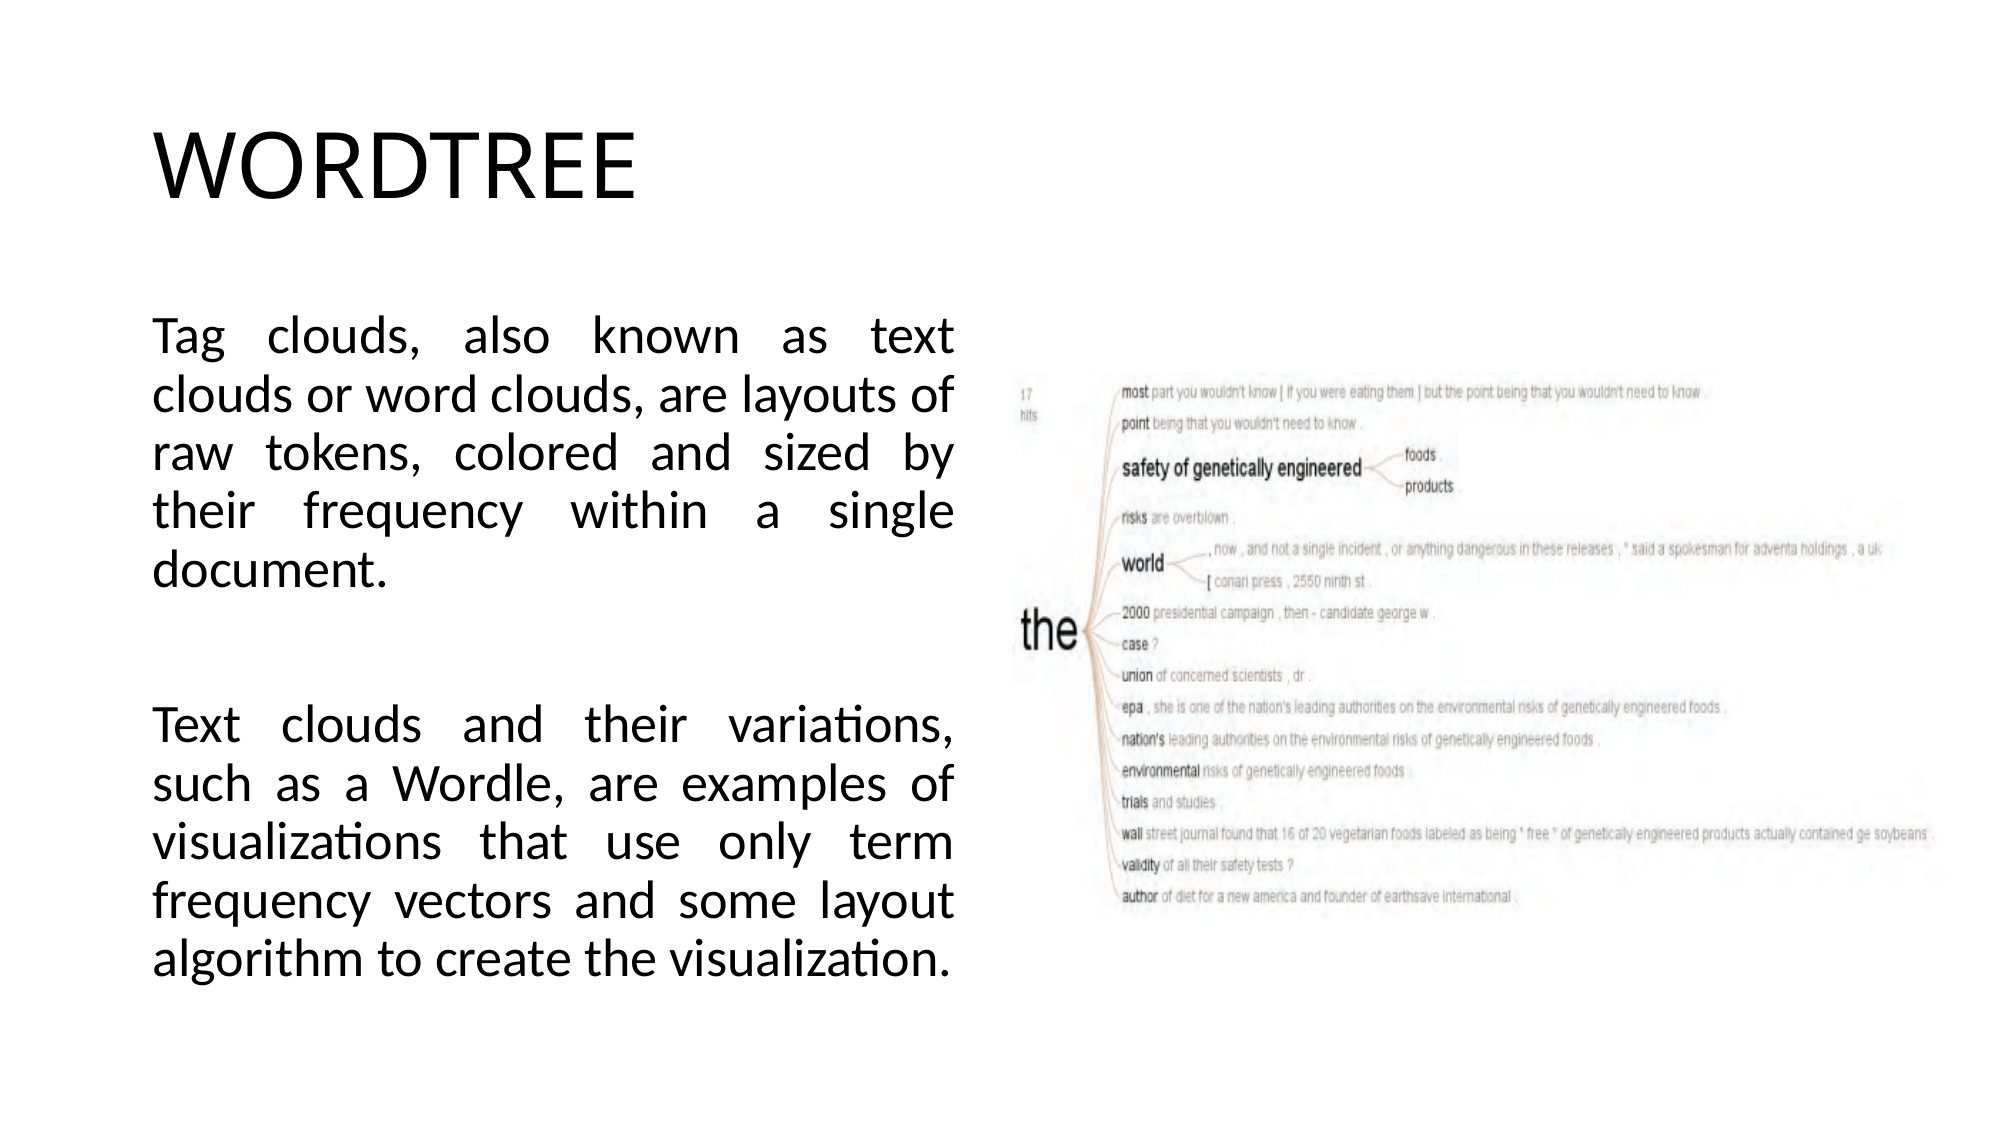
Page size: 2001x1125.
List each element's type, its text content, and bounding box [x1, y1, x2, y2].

title WORDTREE [137, 59, 1863, 278]
list Tag clouds, also known as text clouds or word clouds, are layouts of raw tokens, colored and sized by their frequency within a single document. Text clouds and their variations, such as a Wordle, are examples of visualizations that use only term frequency vectors and some layout algorithm to create the visualization. [137, 299, 971, 1014]
picture [997, 351, 1971, 943]
